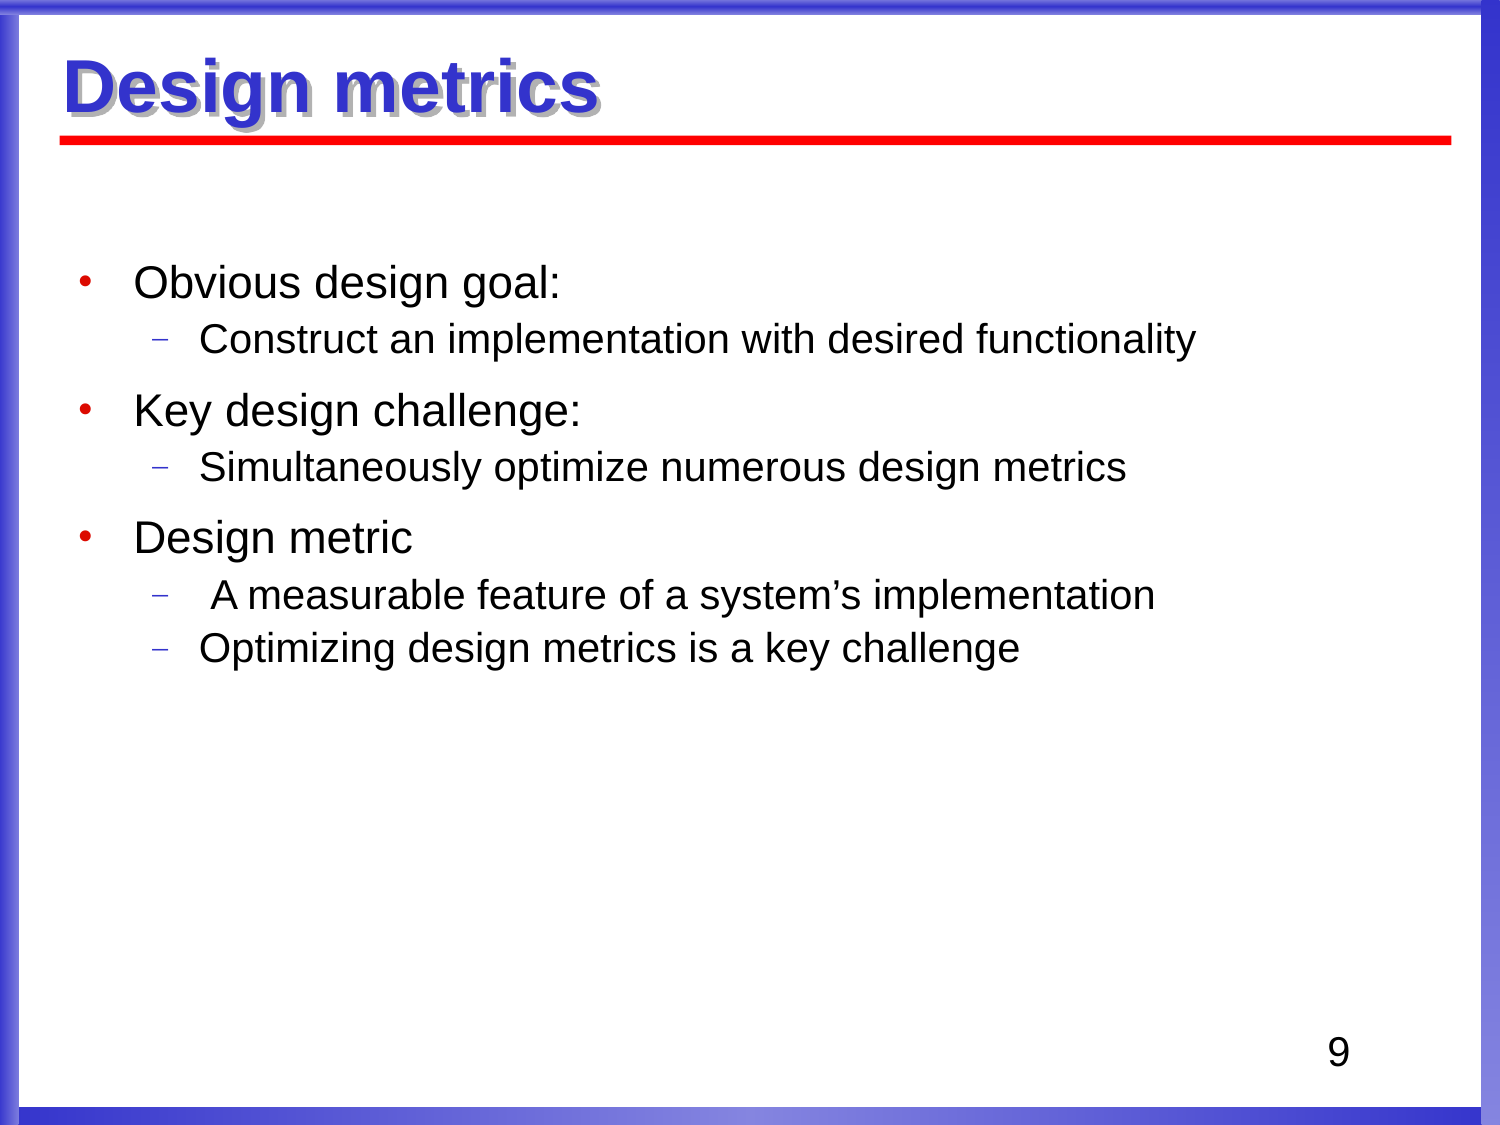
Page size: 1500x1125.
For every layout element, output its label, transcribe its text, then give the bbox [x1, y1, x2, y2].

slide_number 9 [1312, 1025, 1463, 1100]
list Obvious design goal: Construct an implementation with desired functionality Key design challenge: Simultaneously optimize numerous design metrics Design metric A measurable feature of a system’s implementation Optimizing design metrics is a key challenge [62, 249, 1438, 988]
title Design metrics [62, 24, 1438, 153]
